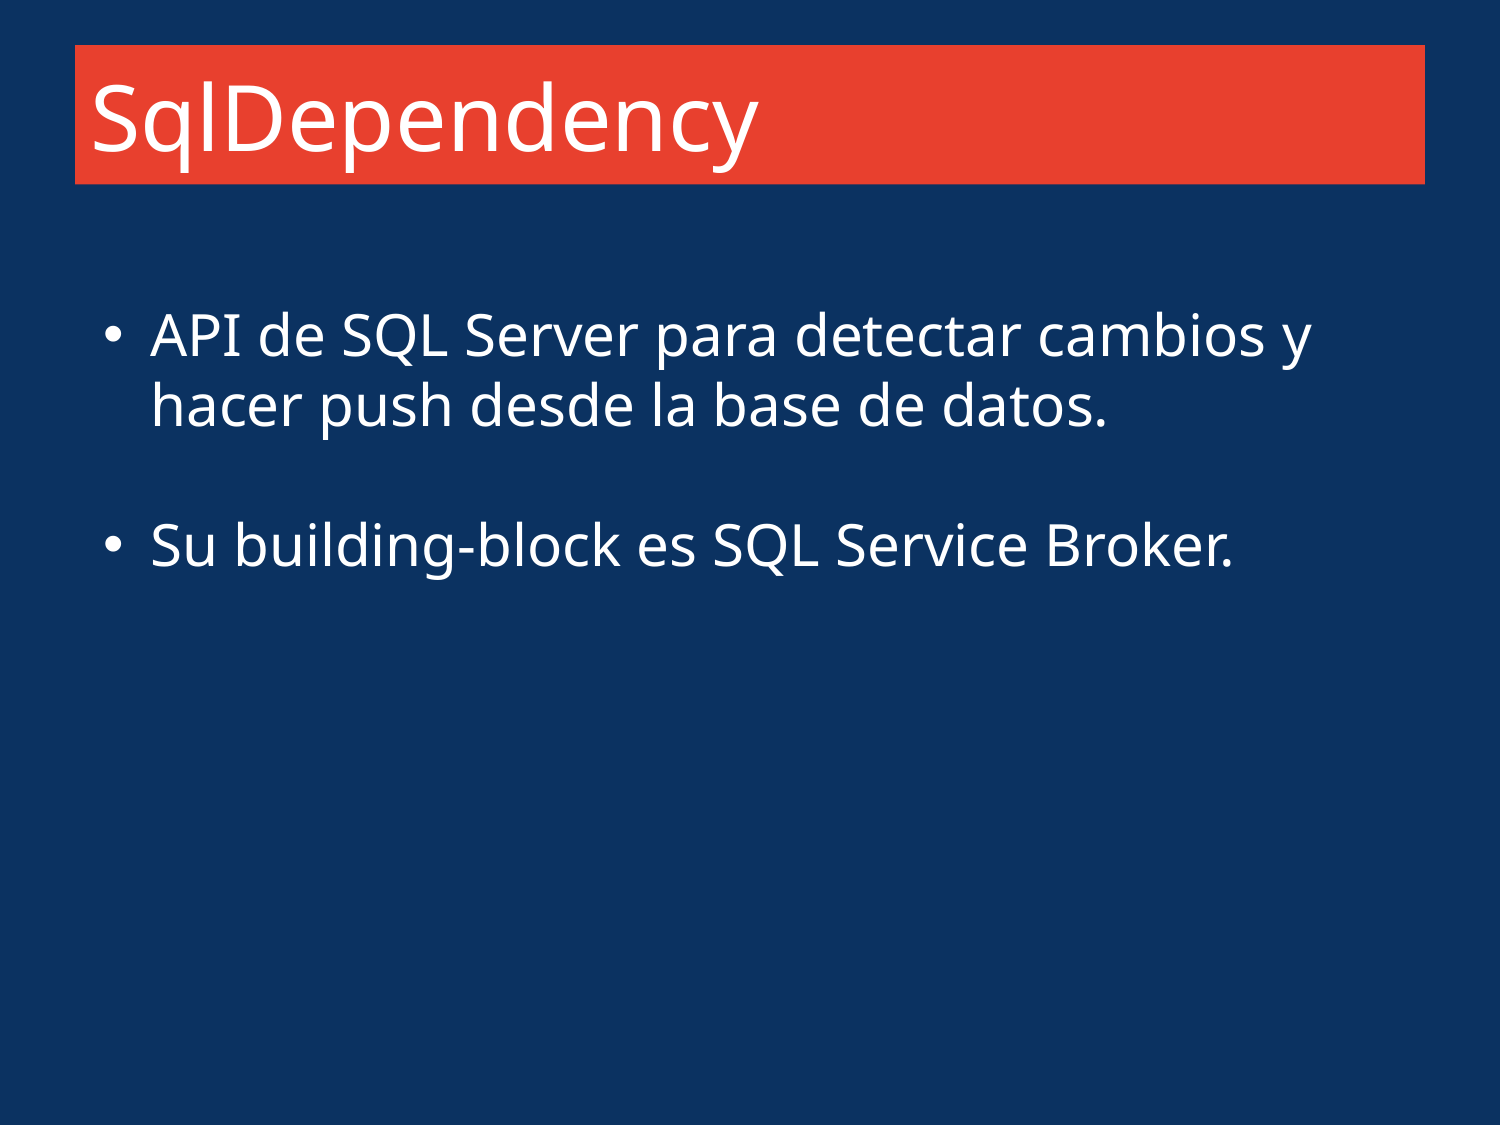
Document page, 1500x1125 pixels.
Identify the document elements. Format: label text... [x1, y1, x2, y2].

title SqlDependency [75, 45, 1425, 185]
text_box API de SQL Server para detectar cambios y hacer push desde la base de datos. Su building-block es SQL Service Broker. [88, 290, 1388, 656]
